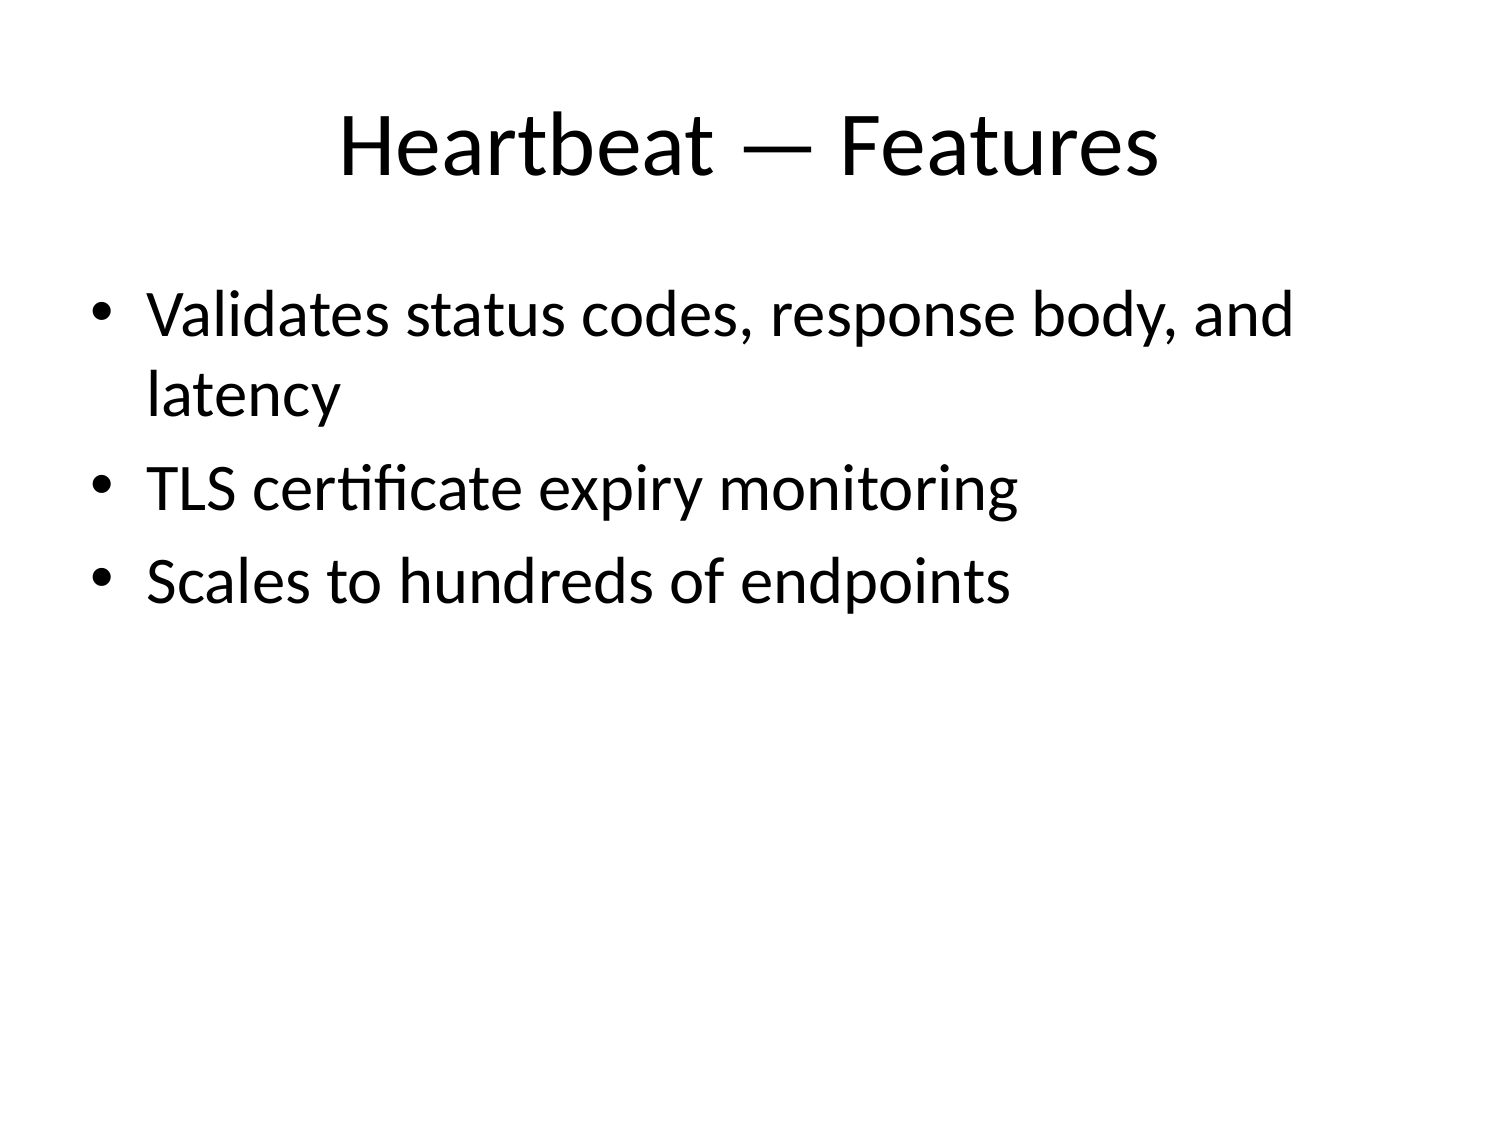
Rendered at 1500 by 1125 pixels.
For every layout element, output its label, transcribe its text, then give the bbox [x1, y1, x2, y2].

list Validates status codes, response body, and latency TLS certificate expiry monitoring Scales to hundreds of endpoints [75, 262, 1425, 1005]
title Heartbeat — Features [75, 45, 1425, 233]
